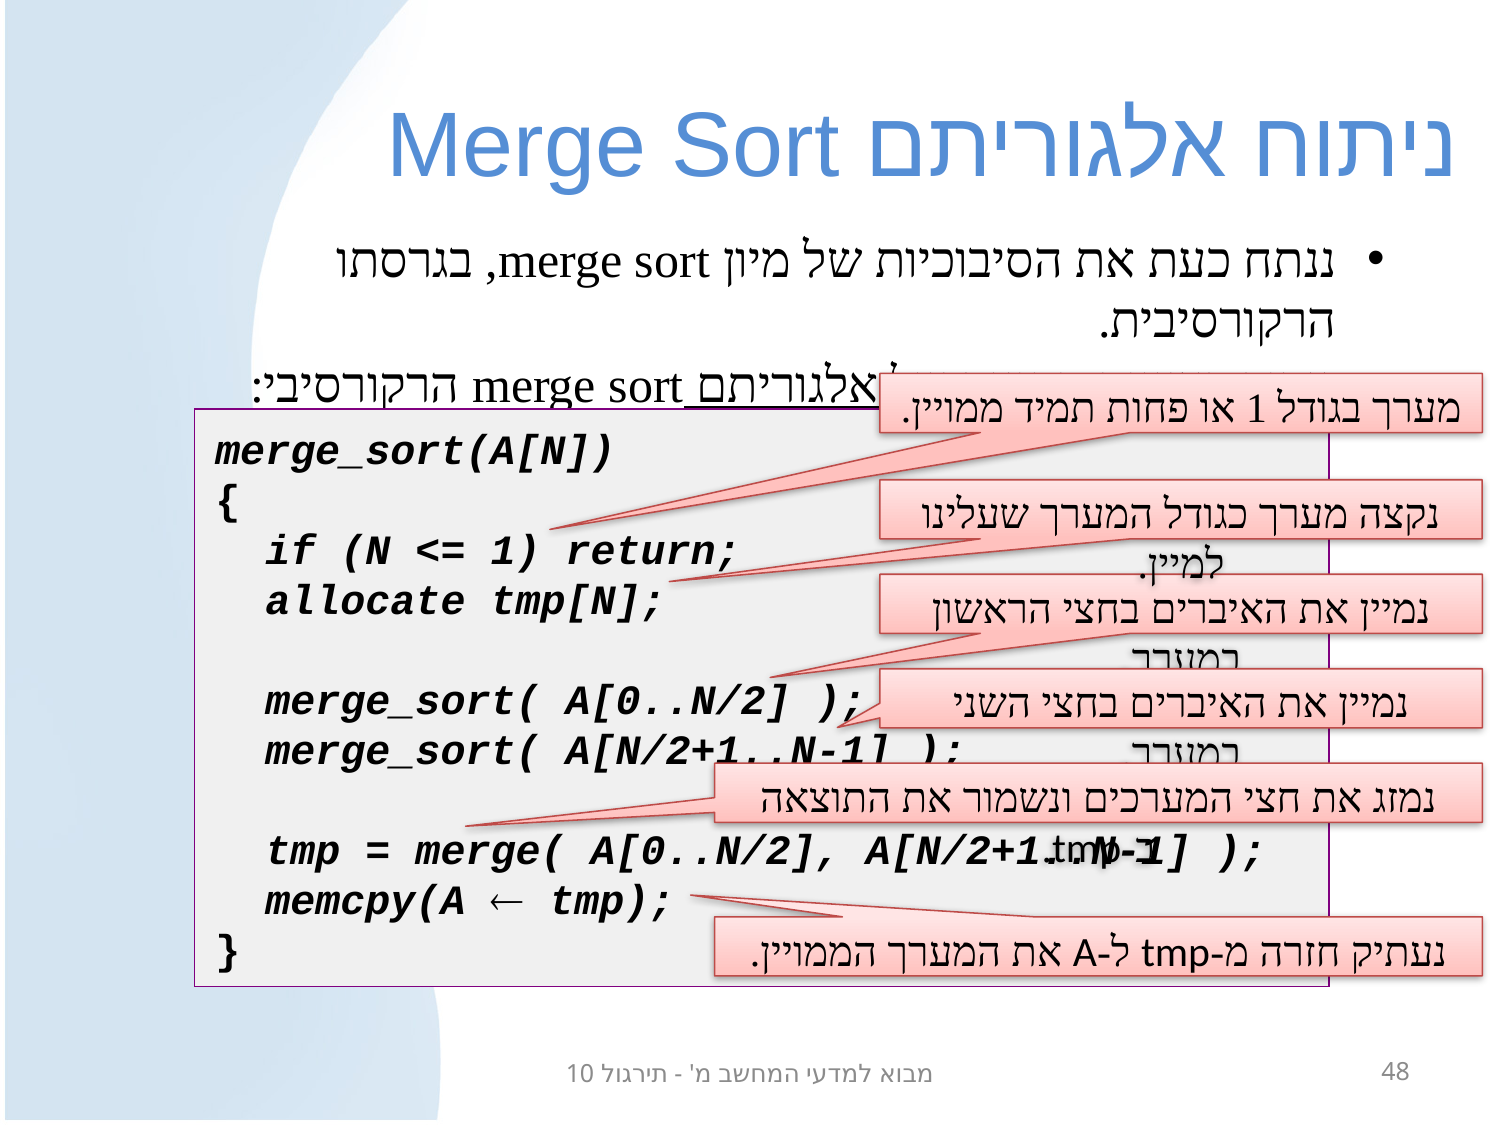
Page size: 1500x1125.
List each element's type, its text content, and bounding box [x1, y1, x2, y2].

slide_number 48 [1074, 1042, 1425, 1103]
text_box נמיין את האיברים בחצי השני במערך. [836, 667, 1484, 729]
footer מבוא למדעי המחשב מ' - תירגול 10 [512, 1042, 988, 1103]
text_box נקצה מערך כגודל המערך שעלינו למיין. [668, 478, 1483, 583]
text_box נמיין את האיברים בחצי הראשון במערך. [769, 573, 1484, 679]
text_box merge_sort(A[N]) { if (N <= 1) return; allocate tmp[N]; merge_sort( A[0..N/2] ); merge_sort( A[N/2+1..N-1] ); tmp = merge( A[0..N/2], A[N/2+1..N-1] ); memcpy(A  tmp); } [194, 409, 1329, 987]
picture [0, 0, 1500, 1125]
text_box מערך בגודל 1 או פחות תמיד ממויין. [549, 372, 1484, 531]
title ניתוח אלגוריתם Merge Sort [26, 35, 1474, 244]
text_box נמזג את חצי המערכים ונשמור את התוצאה ב-tmp. [464, 762, 1484, 827]
text_box ננתח כעת את הסיבוכיות של מיון merge sort, בגרסתו הרקורסיבית. נזכיר ראשית סקיצה של אלגוריתם merge sort הרקורסיבי: [112, 220, 1400, 420]
text_box נעתיק חזרה מ-tmp ל-A את המערך הממויין. [689, 894, 1484, 977]
